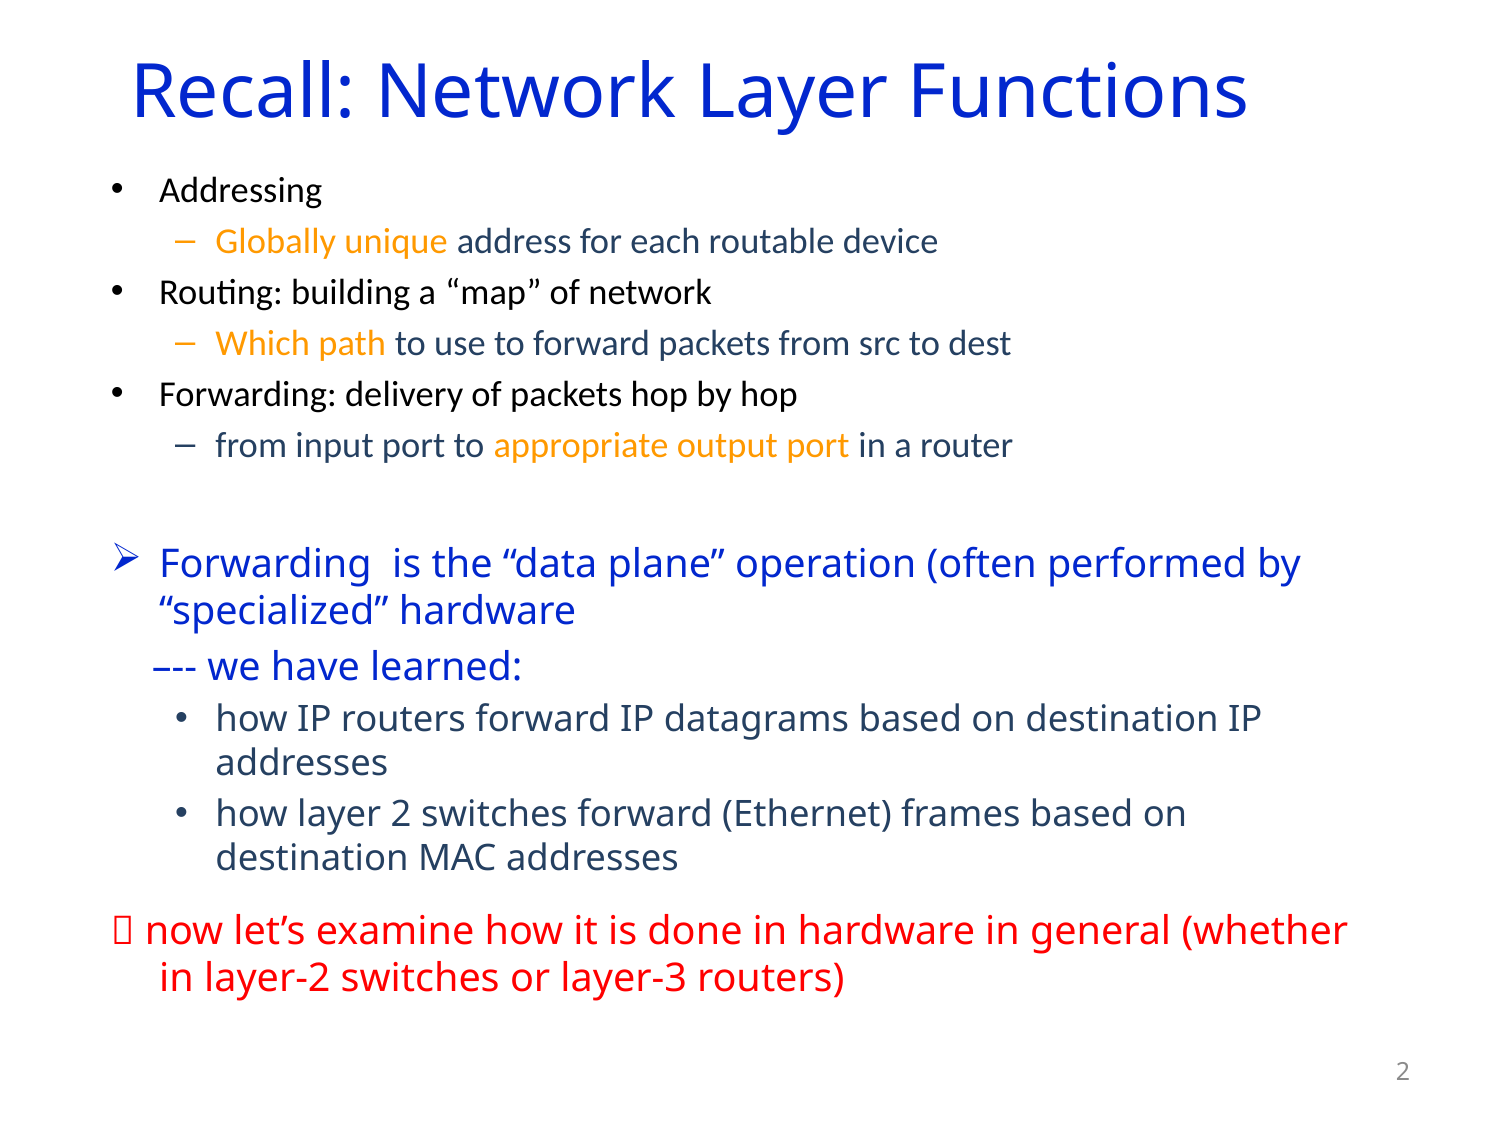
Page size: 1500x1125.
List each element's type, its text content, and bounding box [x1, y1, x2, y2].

title Recall: Network Layer Functions [52, 12, 1328, 163]
slide_number 2 [1074, 1042, 1425, 1103]
list Addressing Globally unique address for each routable device Routing: building a “map” of network Which path to use to forward packets from src to dest Forwarding: delivery of packets hop by hop from input port to appropriate output port in a router Forwarding is the “data plane” operation (often performed by “specialized” hardware –-- we have learned: how IP routers forward IP datagrams based on destination IP addresses how layer 2 switches forward (Ethernet) frames based on destination MAC addresses  now let’s examine how it is done in hardware in general (whether in layer-2 switches or layer-3 routers) [95, 158, 1371, 1014]
